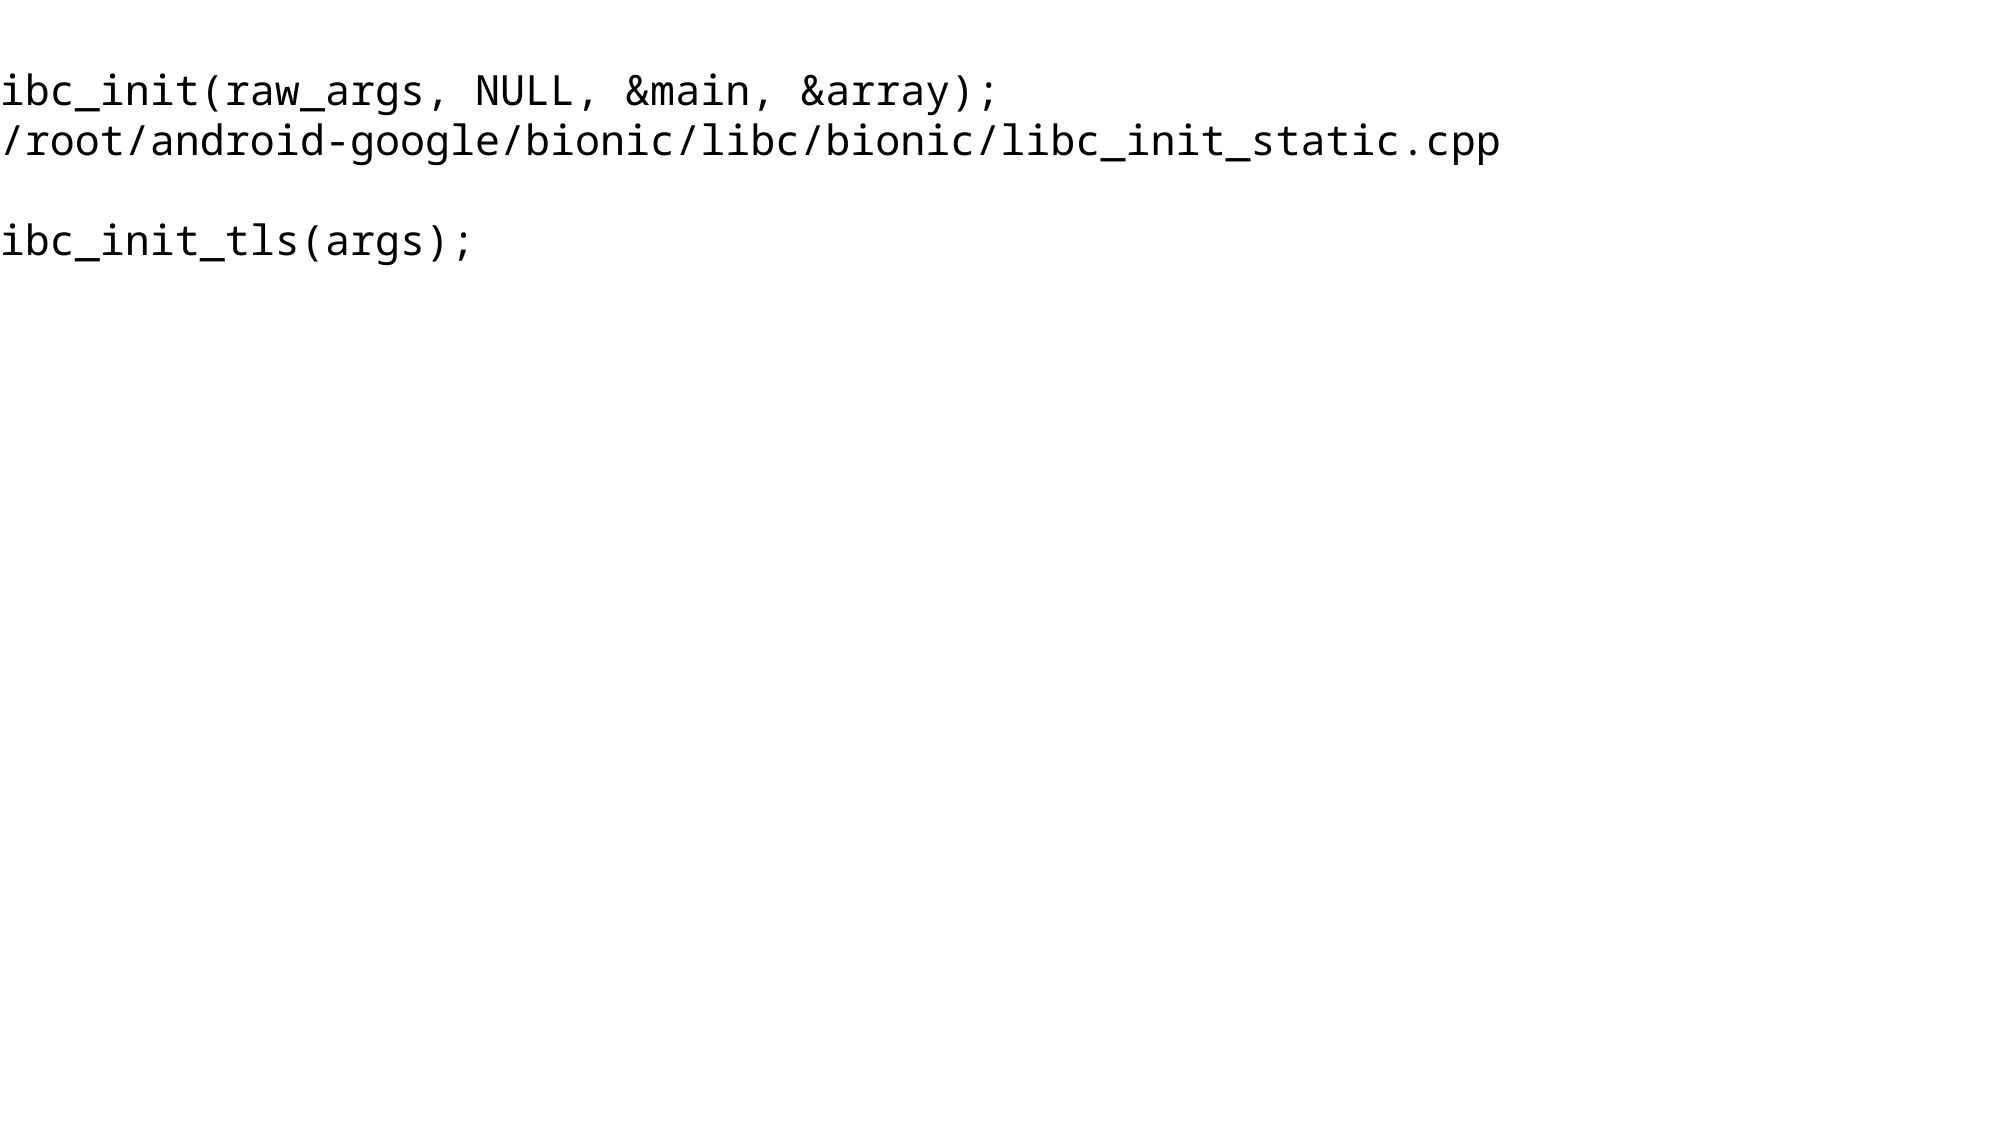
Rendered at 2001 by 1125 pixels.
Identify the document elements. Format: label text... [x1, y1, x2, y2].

text_box __libc_init(raw_args, NULL, &main, &array); -> /root/android-google/bionic/libc/bionic/libc_init_static.cpp __libc_init_tls(args); [0, 56, 1515, 321]
